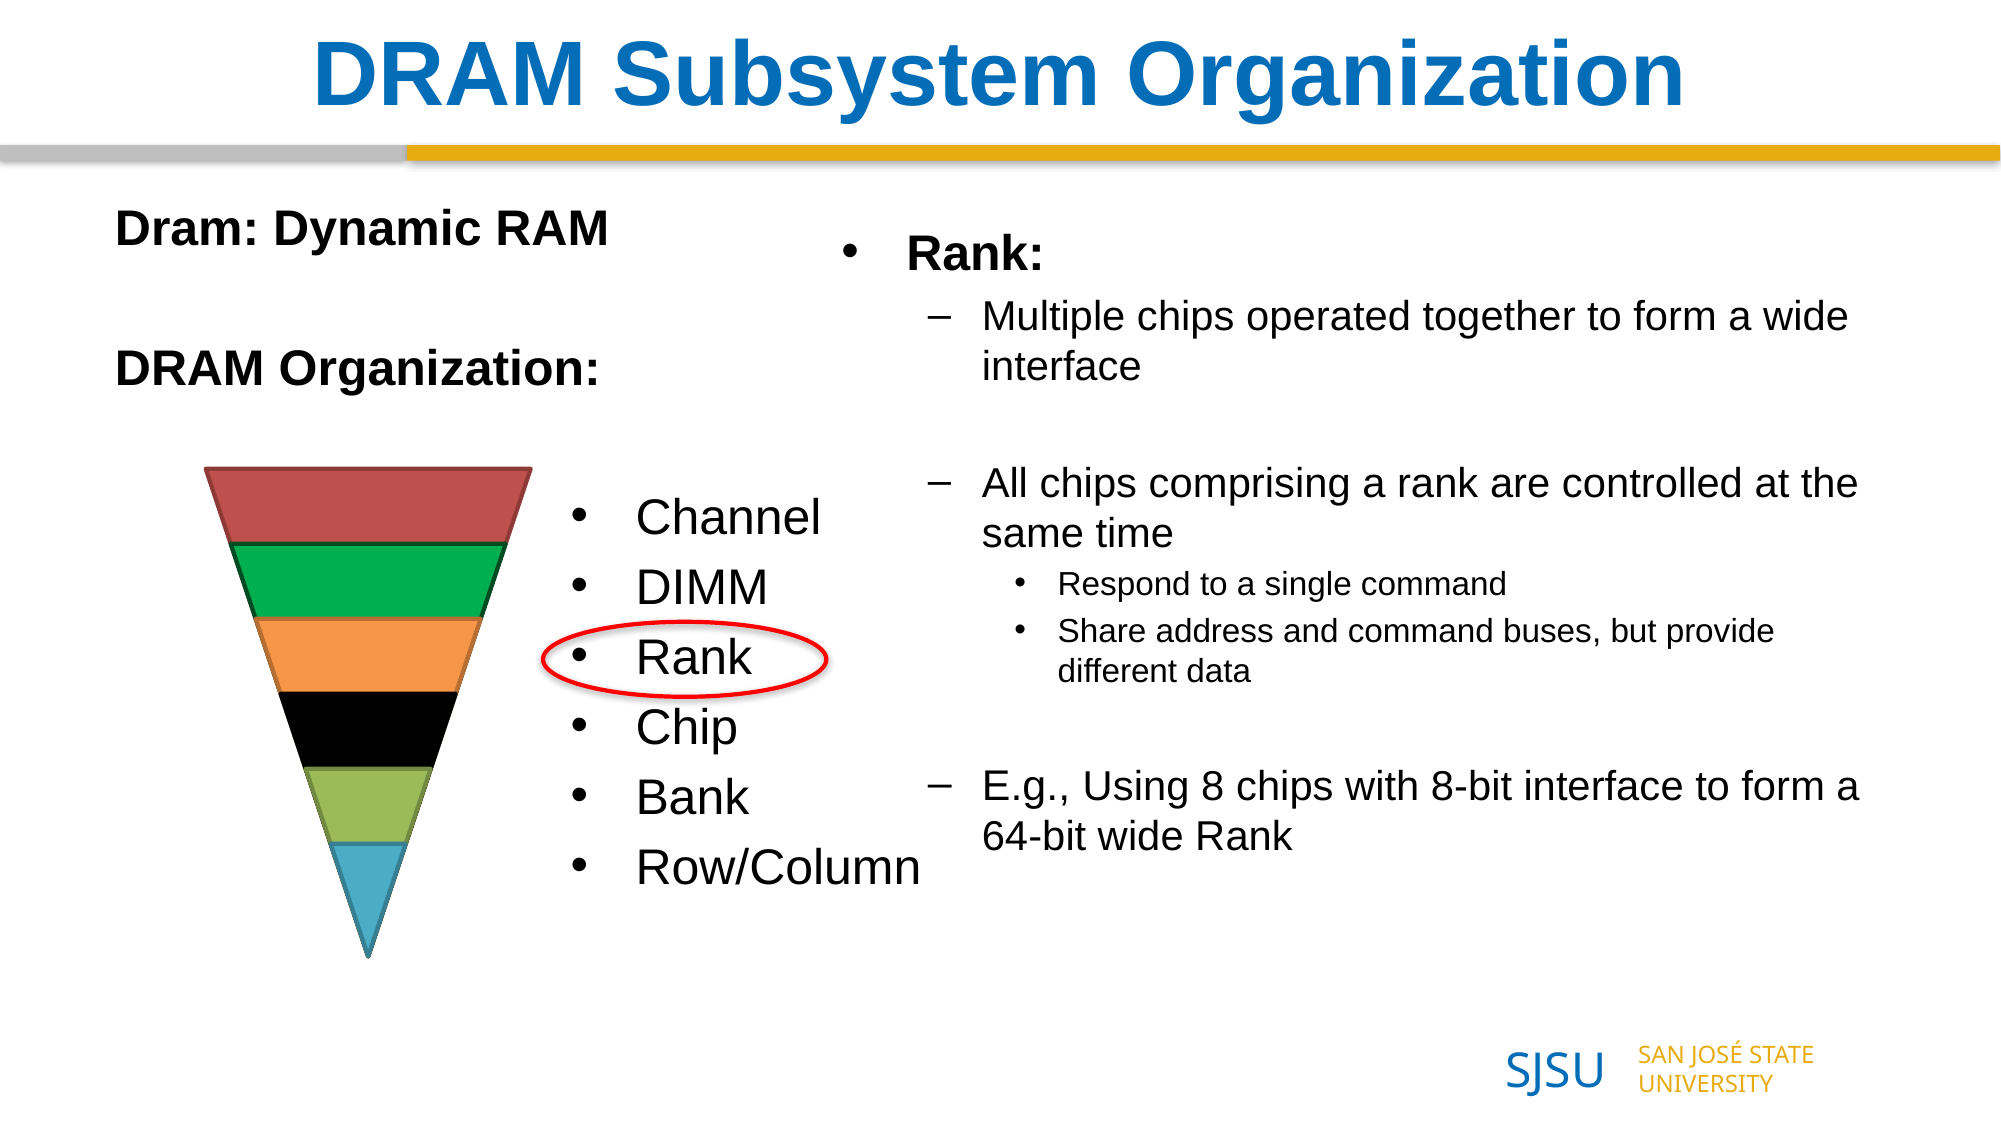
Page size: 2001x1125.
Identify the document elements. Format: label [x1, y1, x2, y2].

text_box [540, 212, 1896, 1030]
list [99, 187, 1513, 429]
text_box [205, 468, 531, 957]
title [99, 11, 1900, 126]
